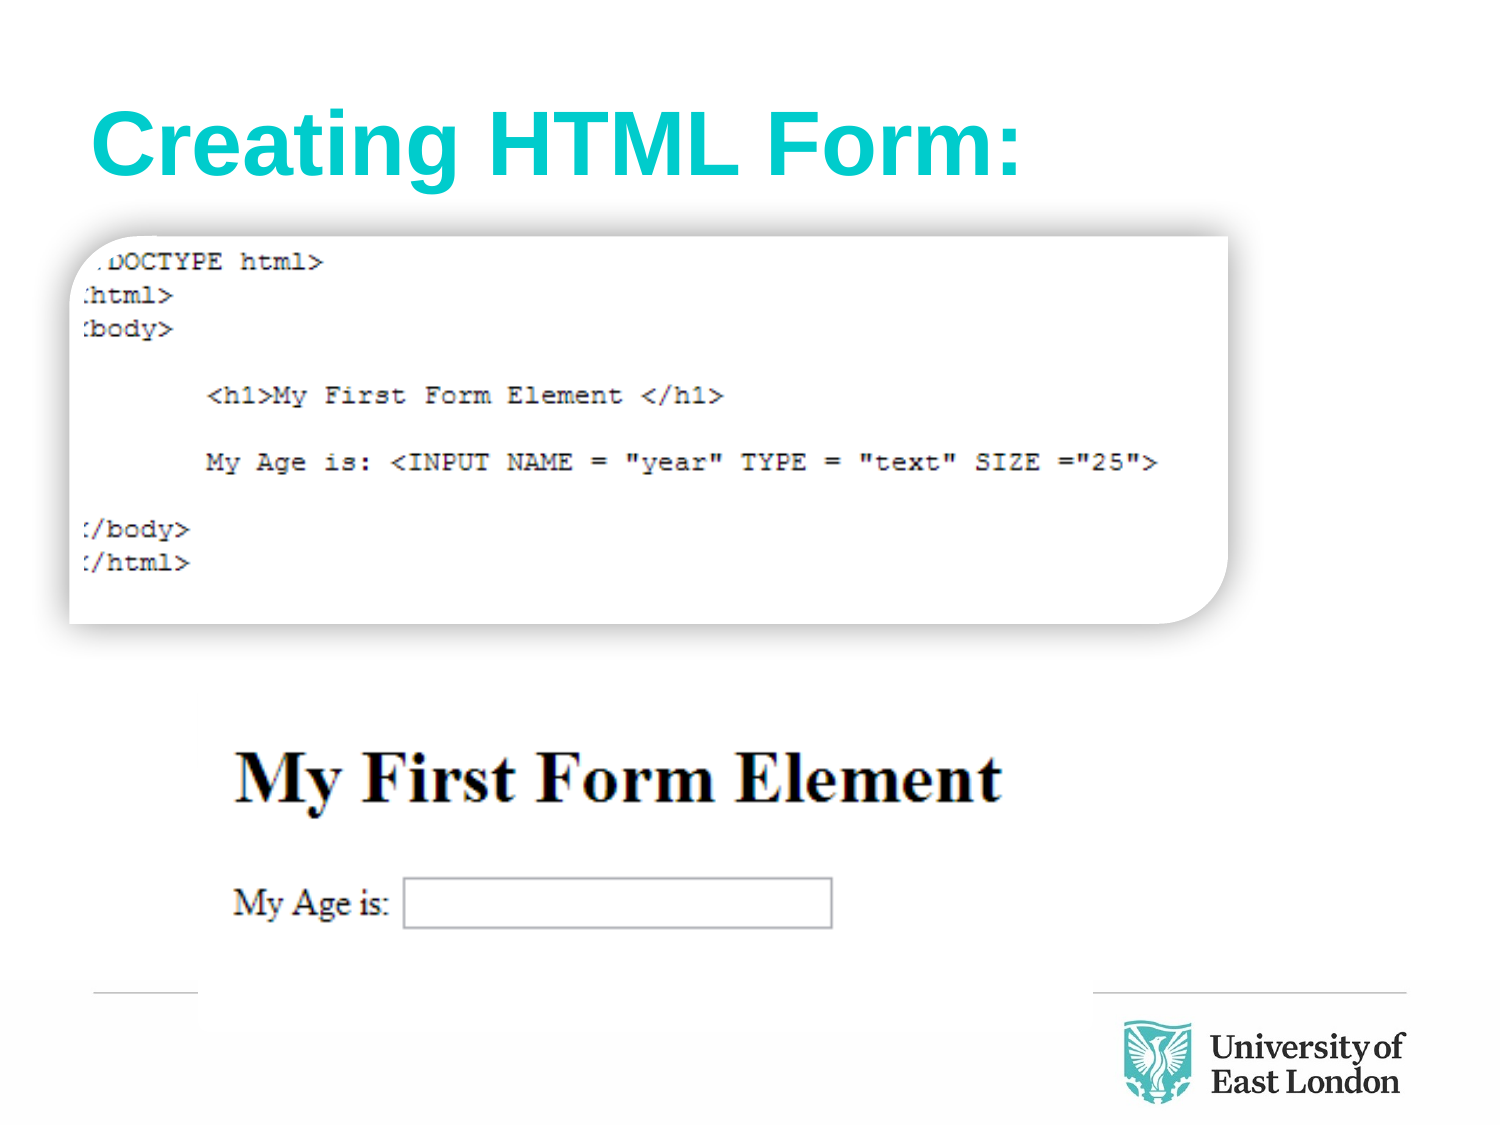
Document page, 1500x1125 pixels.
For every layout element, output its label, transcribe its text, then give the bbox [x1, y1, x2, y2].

picture [76, 243, 1221, 617]
picture [218, 692, 1073, 1012]
title Creating HTML Form: [75, 45, 1425, 233]
picture [0, 980, 1500, 1125]
